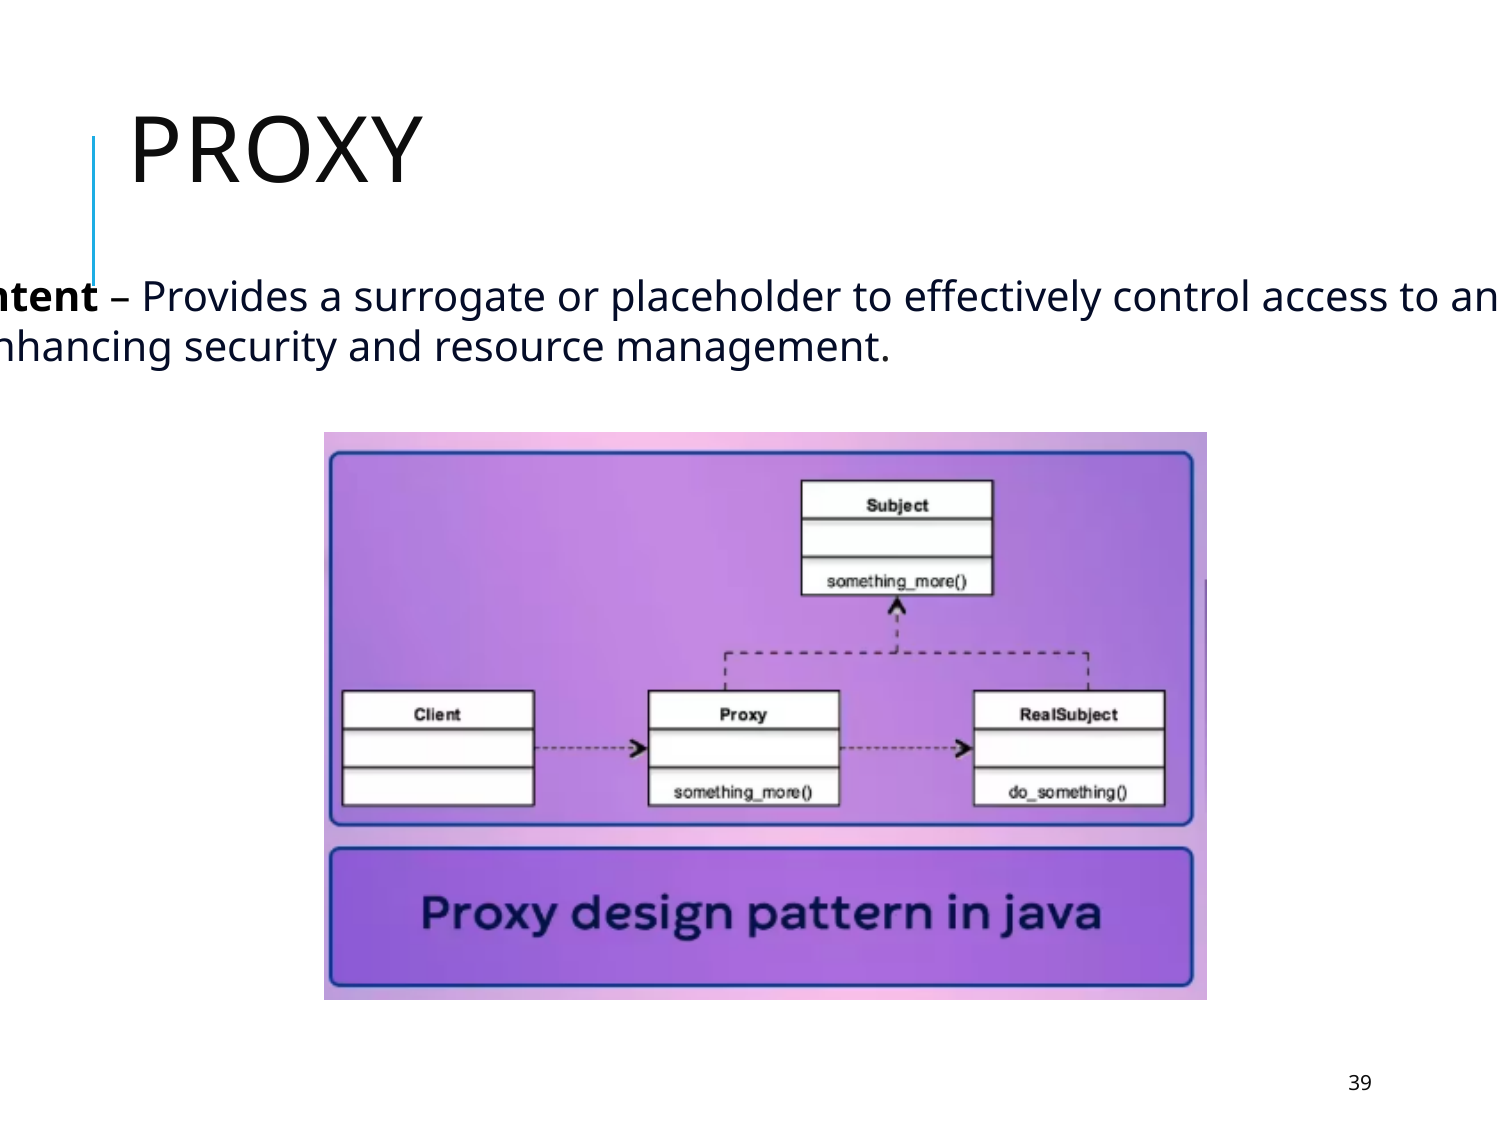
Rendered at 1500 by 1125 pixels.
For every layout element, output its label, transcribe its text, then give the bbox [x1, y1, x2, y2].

slide_number 39 [1333, 1061, 1454, 1107]
title PROXY [112, 62, 1388, 250]
text_box Intent – Provides a surrogate or placeholder to effectively control access to an object, enhancing security and resource management. [0, 262, 1500, 378]
picture [324, 432, 1207, 1000]
